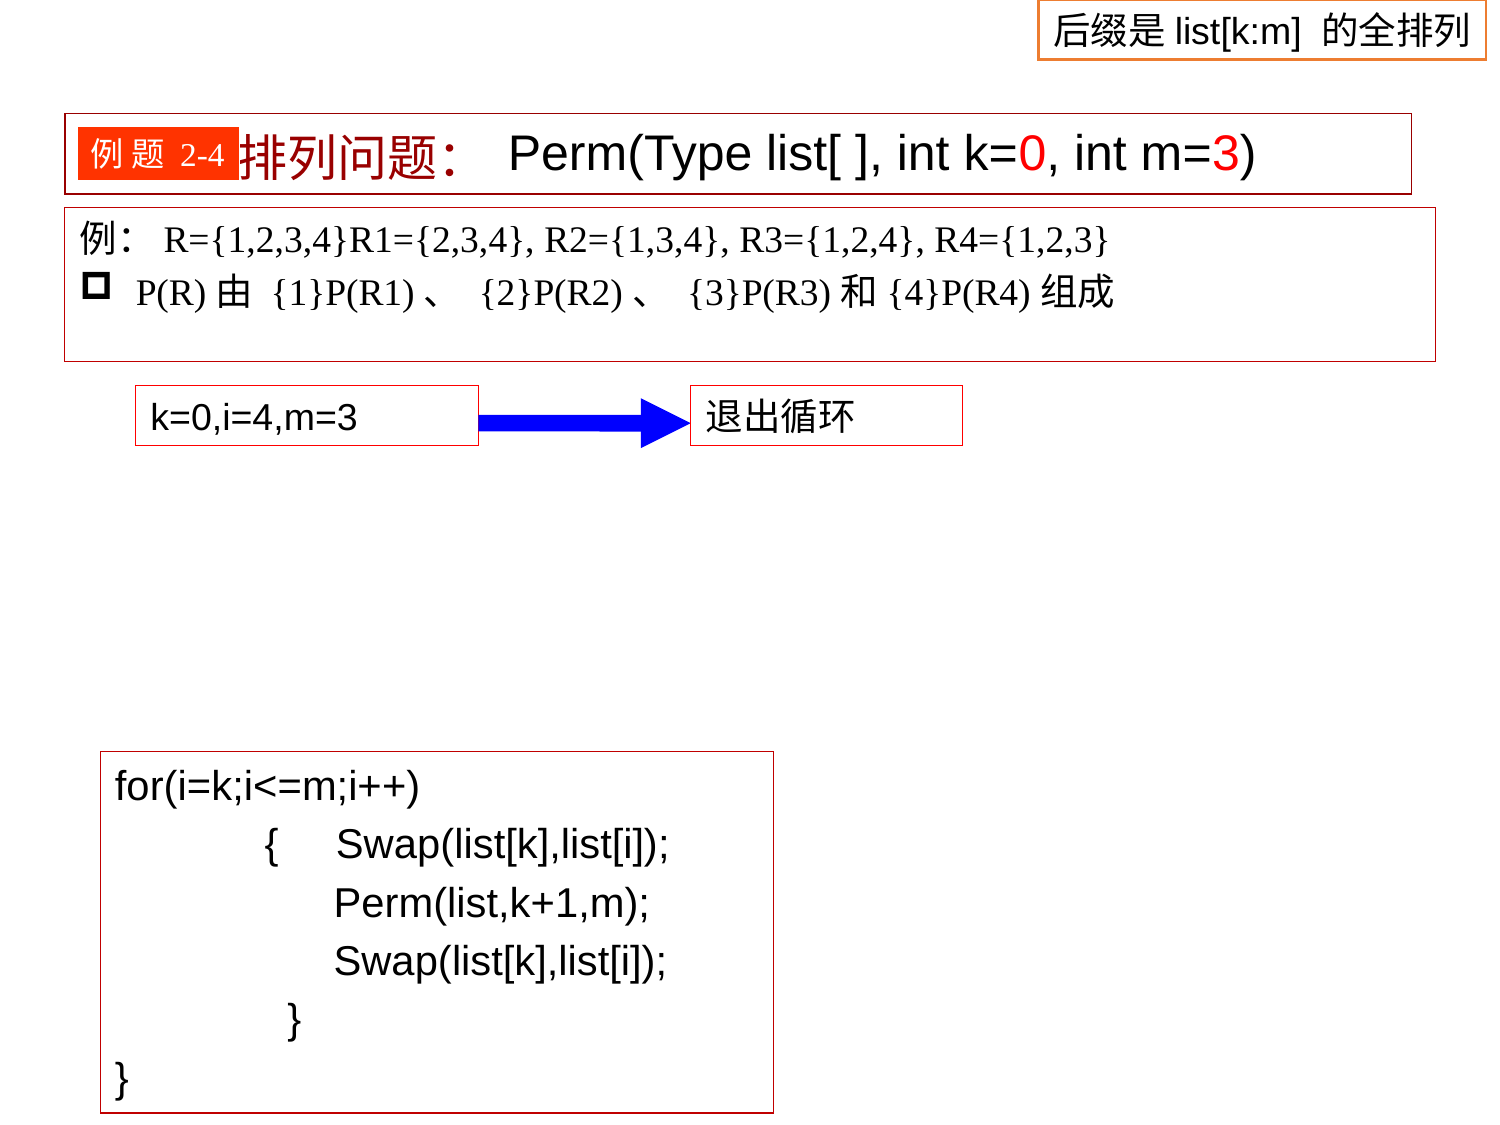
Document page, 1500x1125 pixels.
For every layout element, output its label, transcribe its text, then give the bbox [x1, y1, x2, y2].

text_box [478, 416, 690, 430]
text_box 例 题 2-4 [76, 125, 240, 181]
text_box 例：R={1,2,3,4}R1={2,3,4}, R2={1,3,4}, R3={1,2,4}, R4={1,2,3} P(R)由 {1}P(R1)、 {2}P(R2)、 {3}P(R3)和{4}P(R4)组成 [64, 207, 1436, 362]
text_box 排列问题： [64, 113, 1412, 195]
text_box 后缀是list[k:m] 的全排列 [1037, 0, 1487, 61]
text_box k=0,i=4,m=3 [135, 385, 479, 446]
text_box for(i=k;i<=m;i++) { Swap(list[k],list[i]); Perm(list,k+1,m); Swap(list[k],list[i]); } } [100, 751, 774, 1114]
text_box Perm(Type list[ ], int k=0, int m=3) [493, 113, 1272, 189]
text_box 退出循环 [690, 385, 963, 446]
